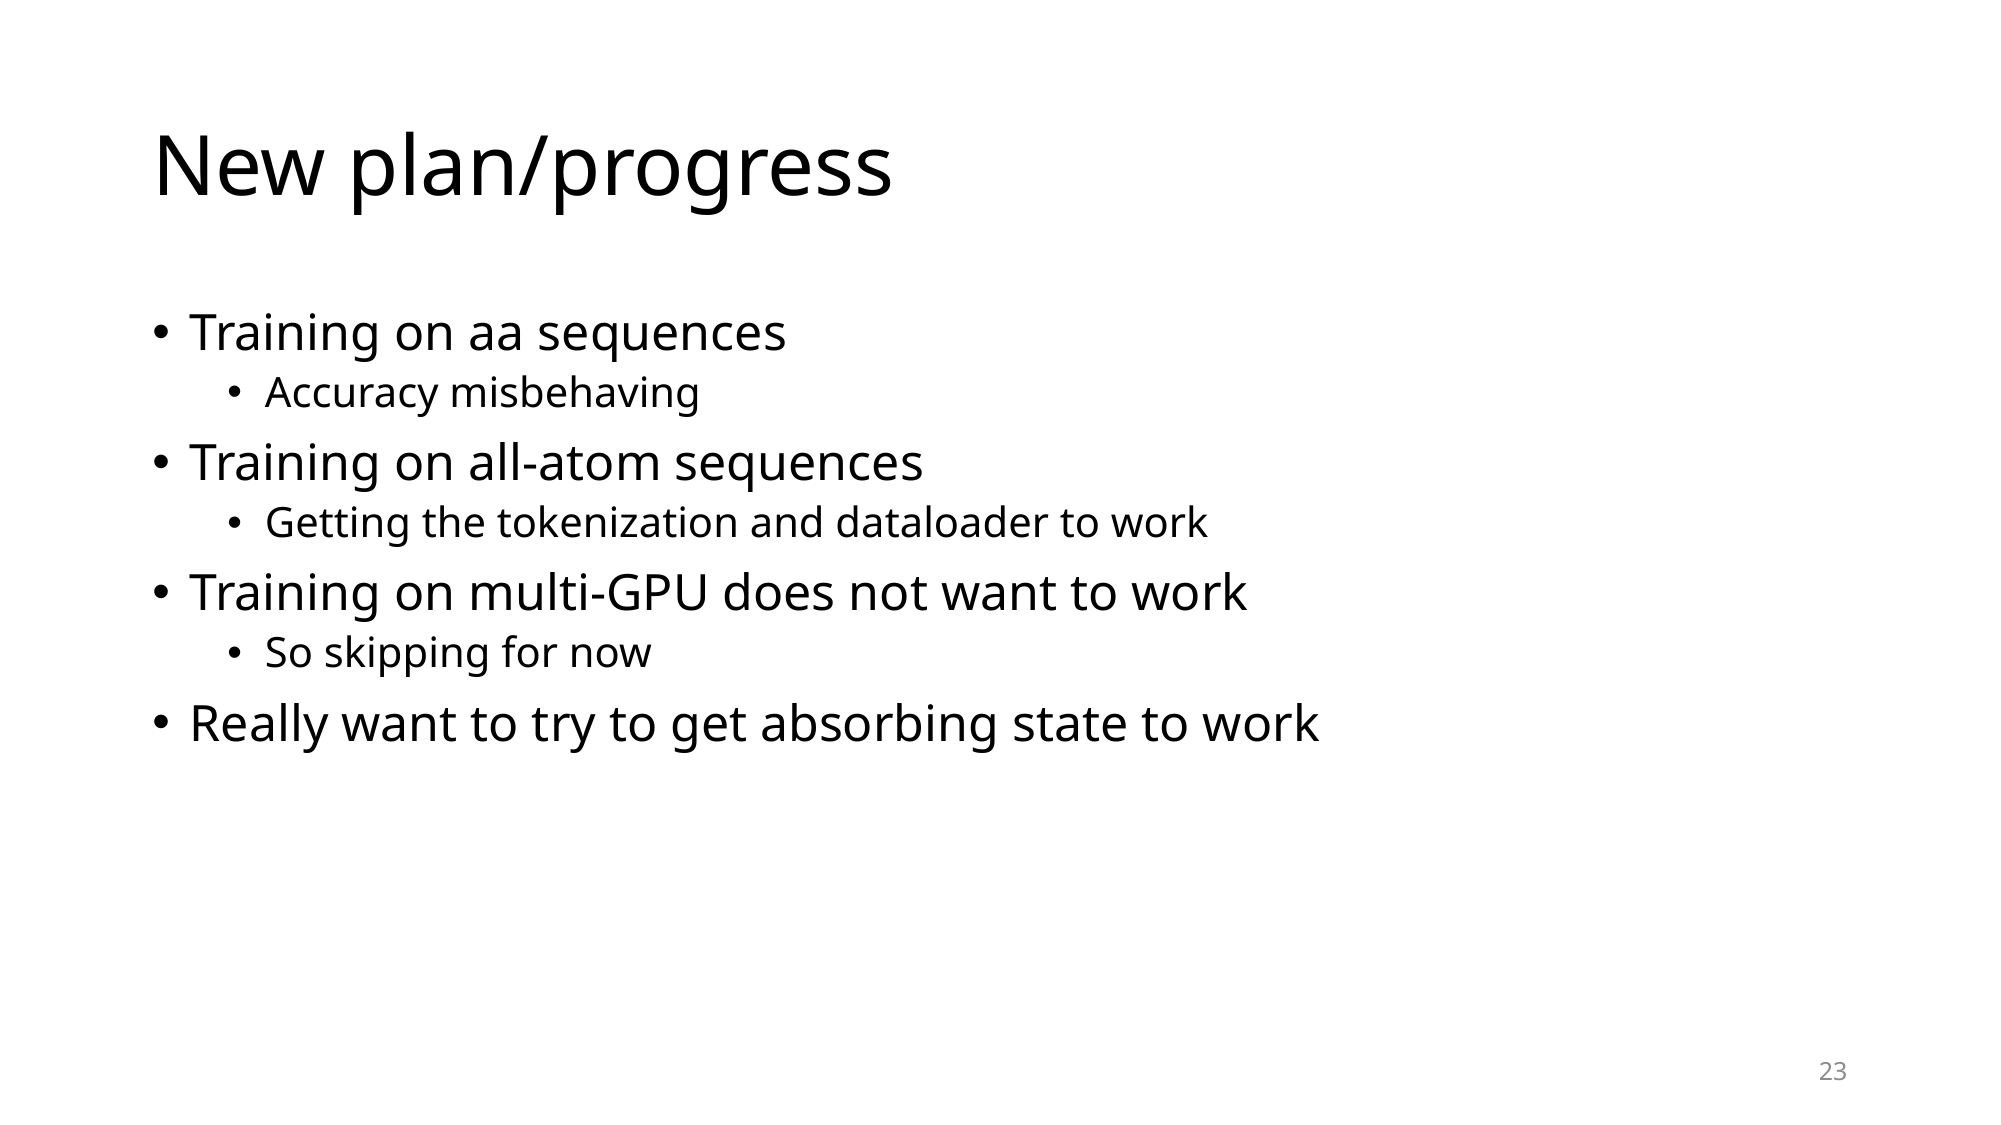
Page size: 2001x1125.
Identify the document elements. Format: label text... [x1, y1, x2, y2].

list Training on aa sequences Accuracy misbehaving Training on all-atom sequences Getting the tokenization and dataloader to work Training on multi-GPU does not want to work So skipping for now Really want to try to get absorbing state to work [137, 299, 1863, 1014]
title New plan/progress [137, 59, 1863, 278]
slide_number 23 [1412, 1042, 1863, 1103]
